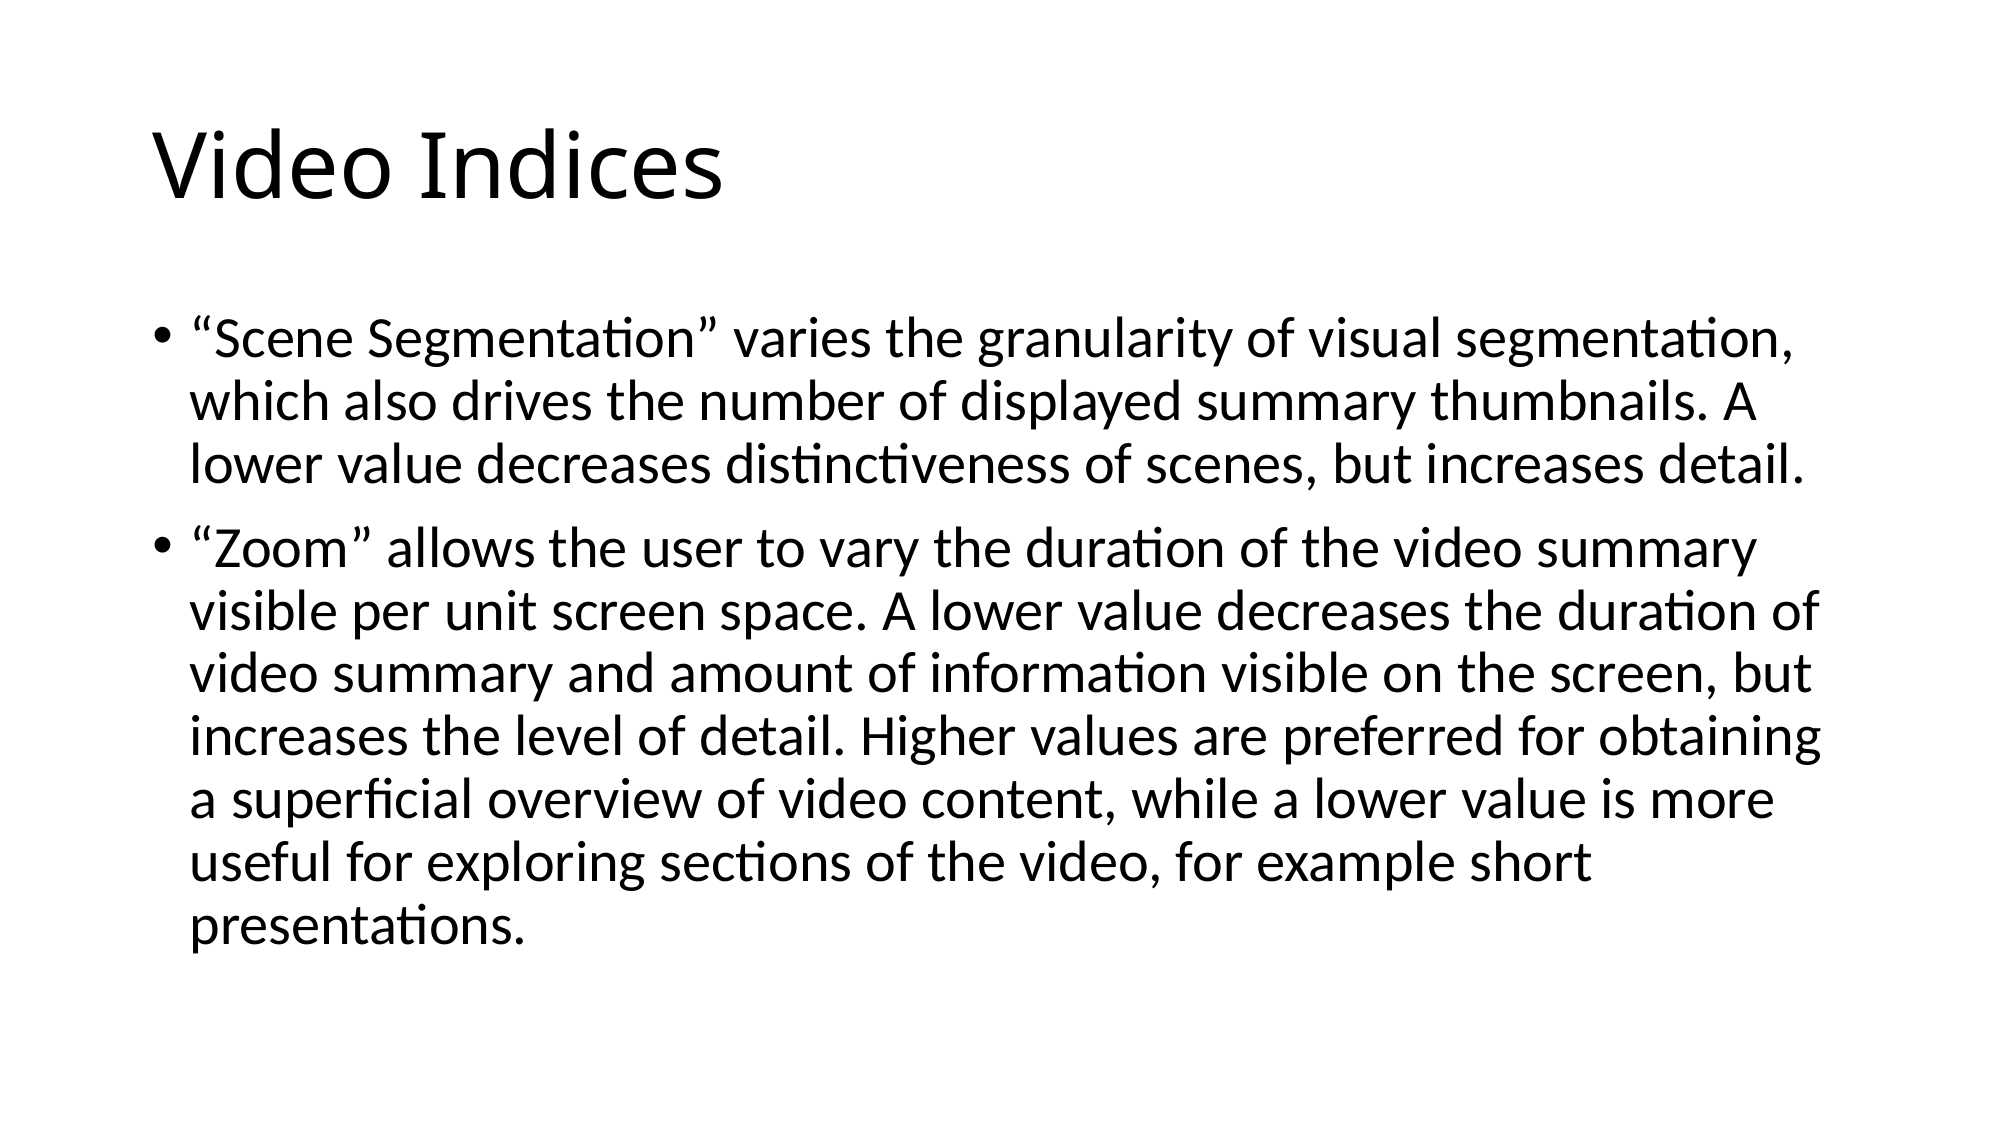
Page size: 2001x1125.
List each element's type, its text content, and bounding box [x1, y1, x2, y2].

title Video Indices [137, 59, 1863, 278]
list “Scene Segmentation” varies the granularity of visual segmentation, which also drives the number of displayed summary thumbnails. A lower value decreases distinctiveness of scenes, but increases detail. “Zoom” allows the user to vary the duration of the video summary visible per unit screen space. A lower value decreases the duration of video summary and amount of information visible on the screen, but increases the level of detail. Higher values are preferred for obtaining a superficial overview of video content, while a lower value is more useful for exploring sections of the video, for example short presentations. [137, 299, 1863, 1014]
